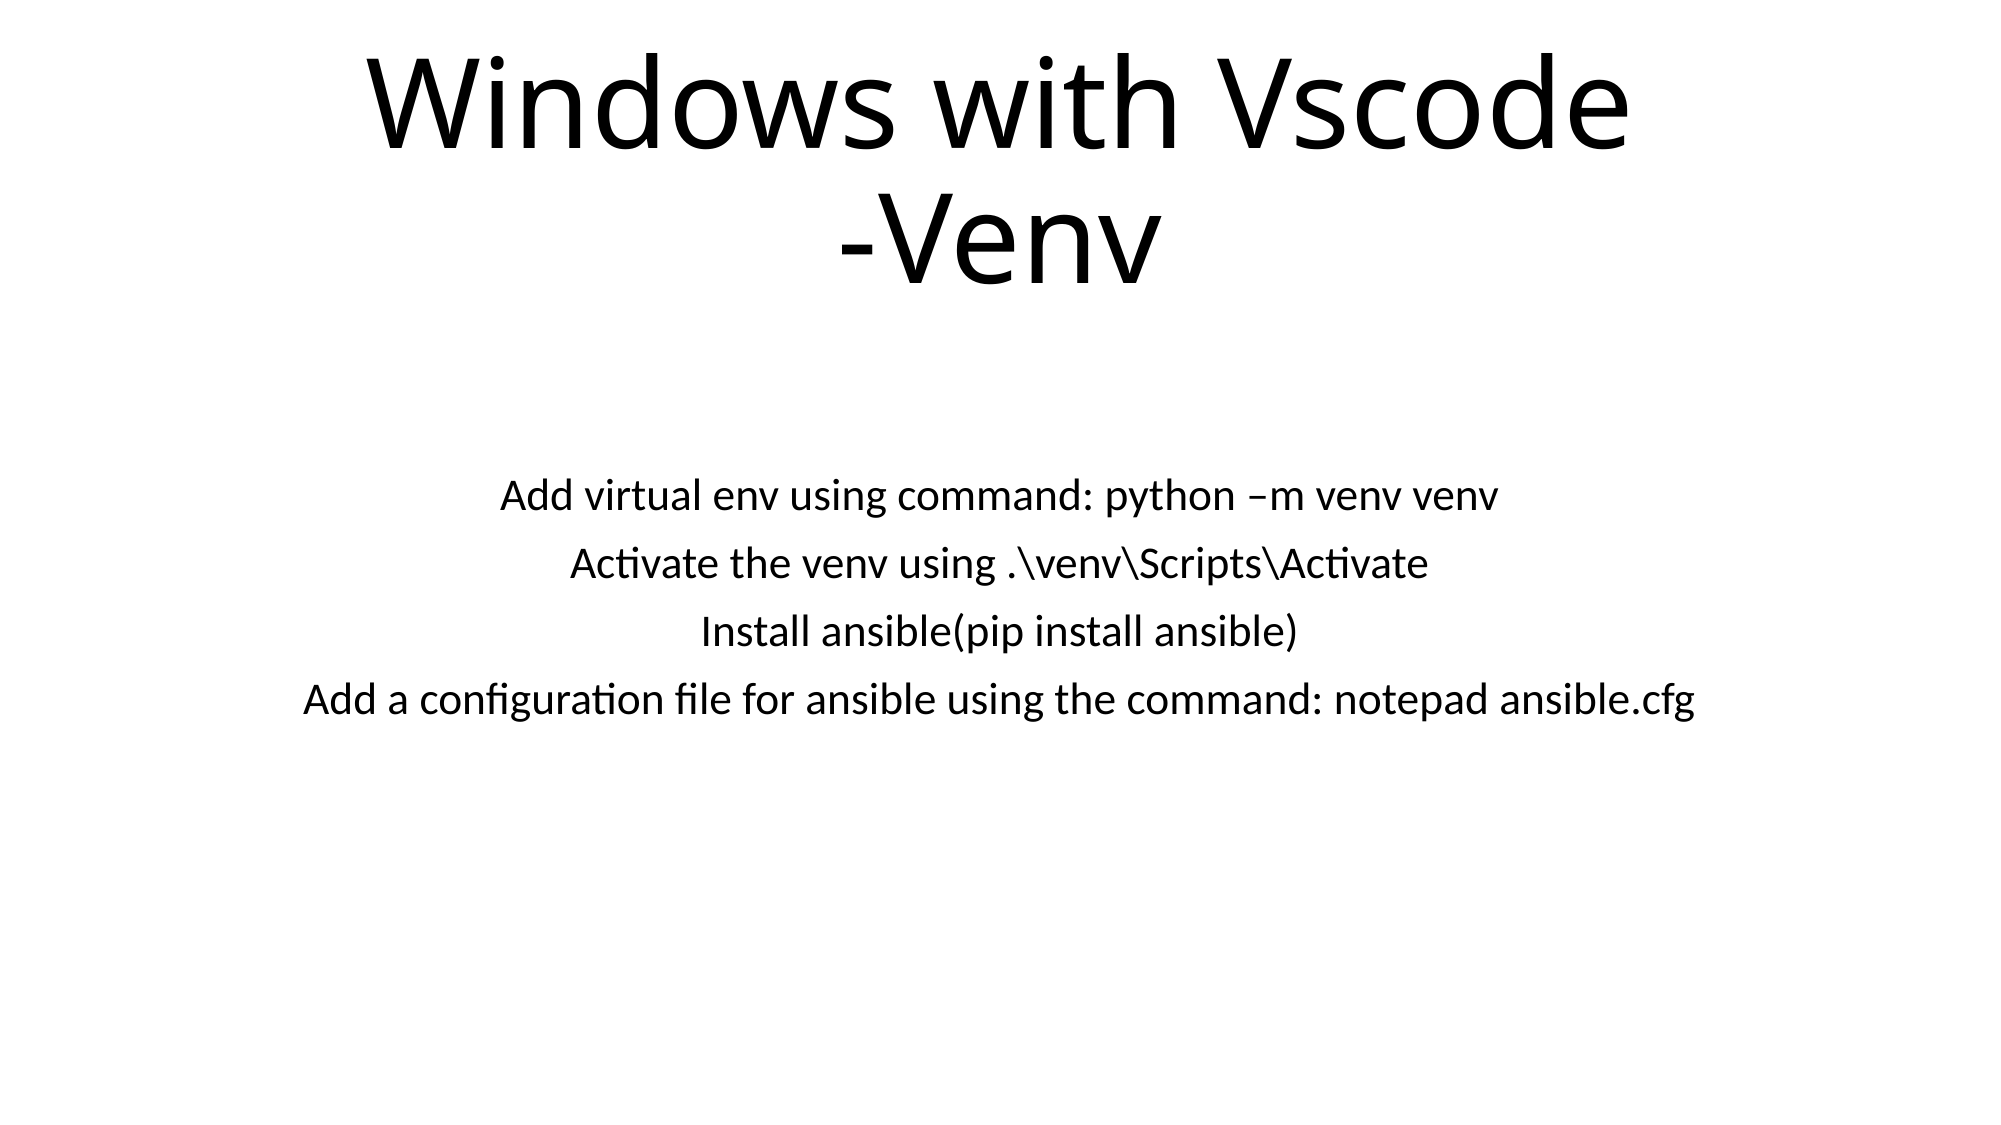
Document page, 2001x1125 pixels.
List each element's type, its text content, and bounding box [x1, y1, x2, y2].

subtitle Add virtual env using command: python –m venv venv Activate the venv using .\venv\Scripts\Activate Install ansible(pip install ansible) Add a configuration file for ansible using the command: notepad ansible.cfg [249, 463, 1750, 735]
title Windows with Vscode -Venv [249, 0, 1750, 319]
